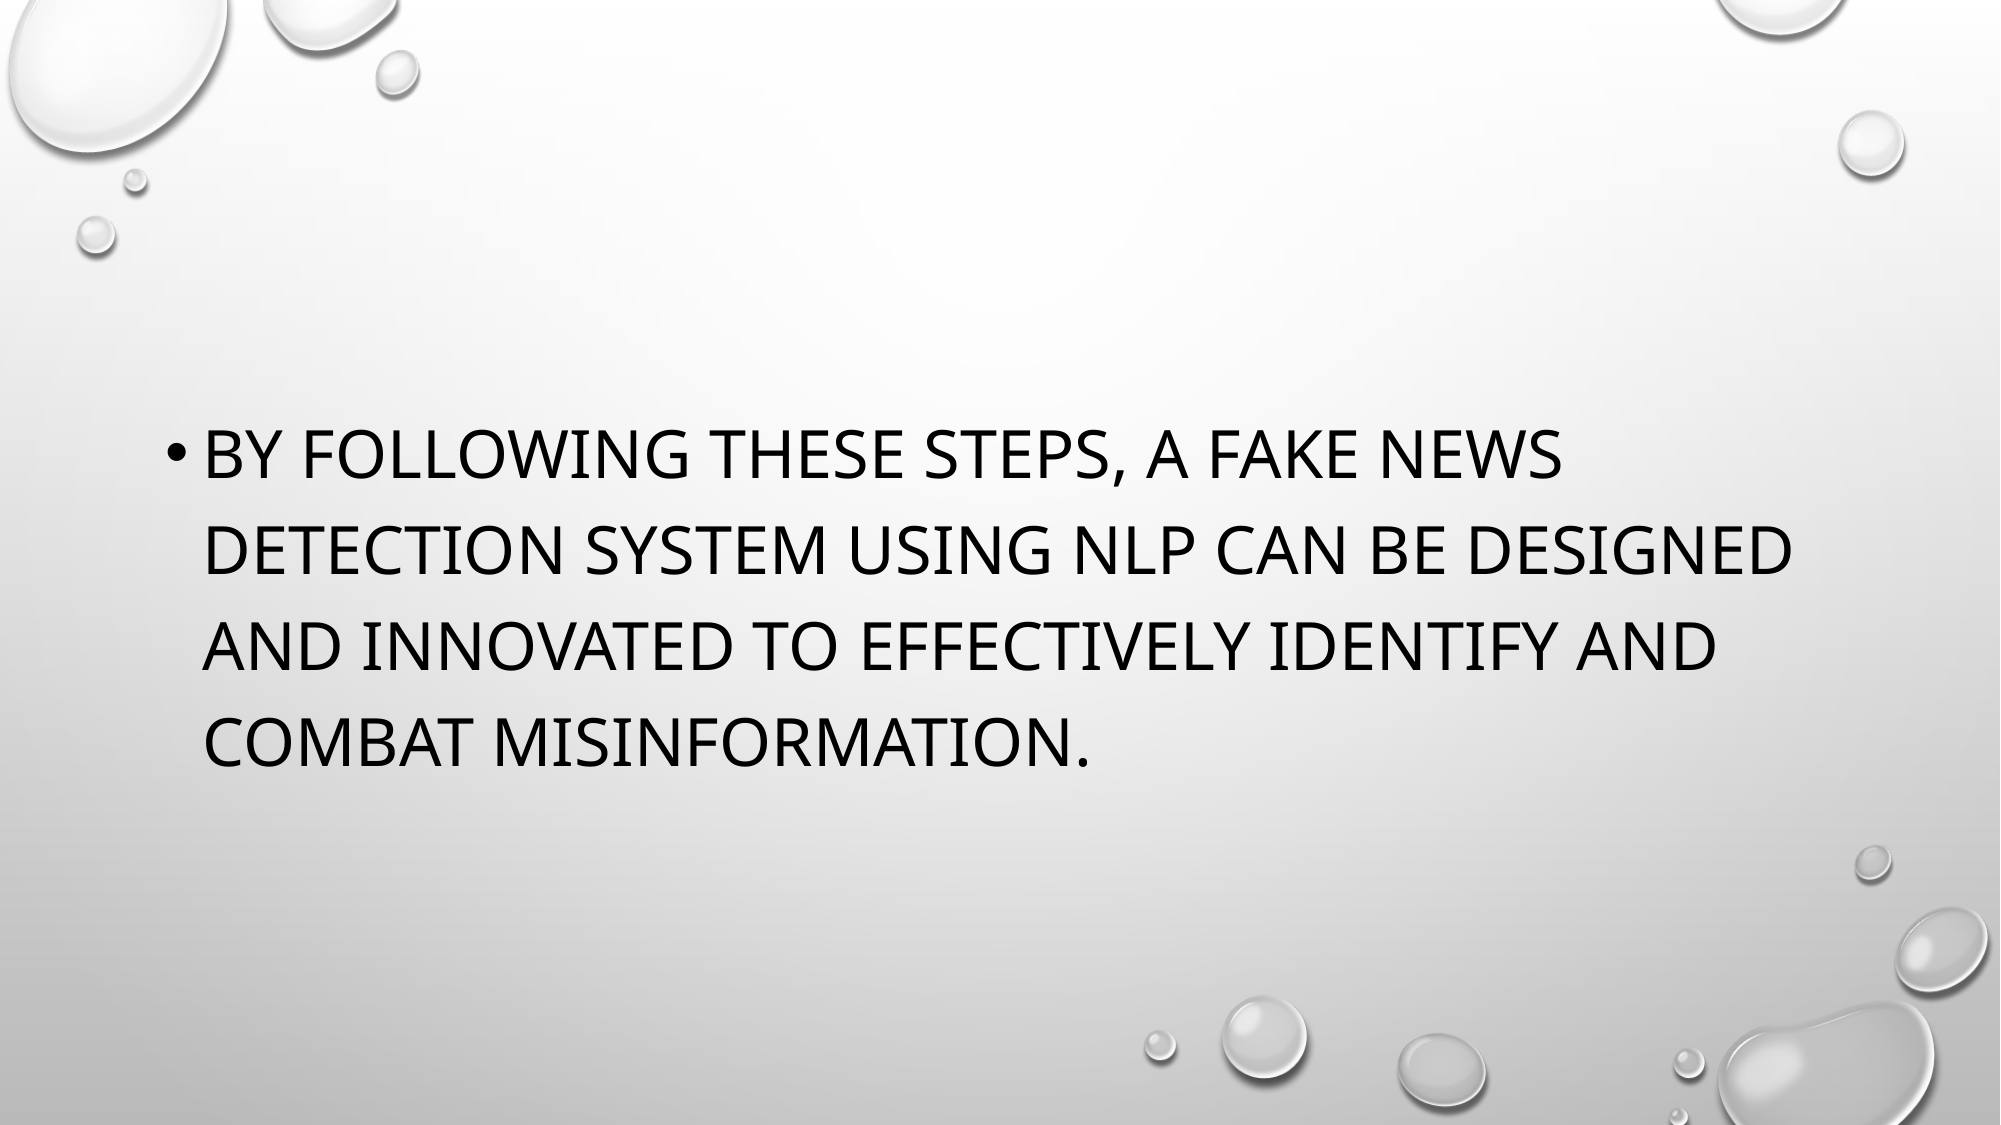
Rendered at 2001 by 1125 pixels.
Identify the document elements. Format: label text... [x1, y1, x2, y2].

list By following these steps, a fake news detection system using NLP can be designed and innovated to effectively identify and combat misinformation. [149, 388, 1850, 950]
picture [0, 0, 2000, 1125]
